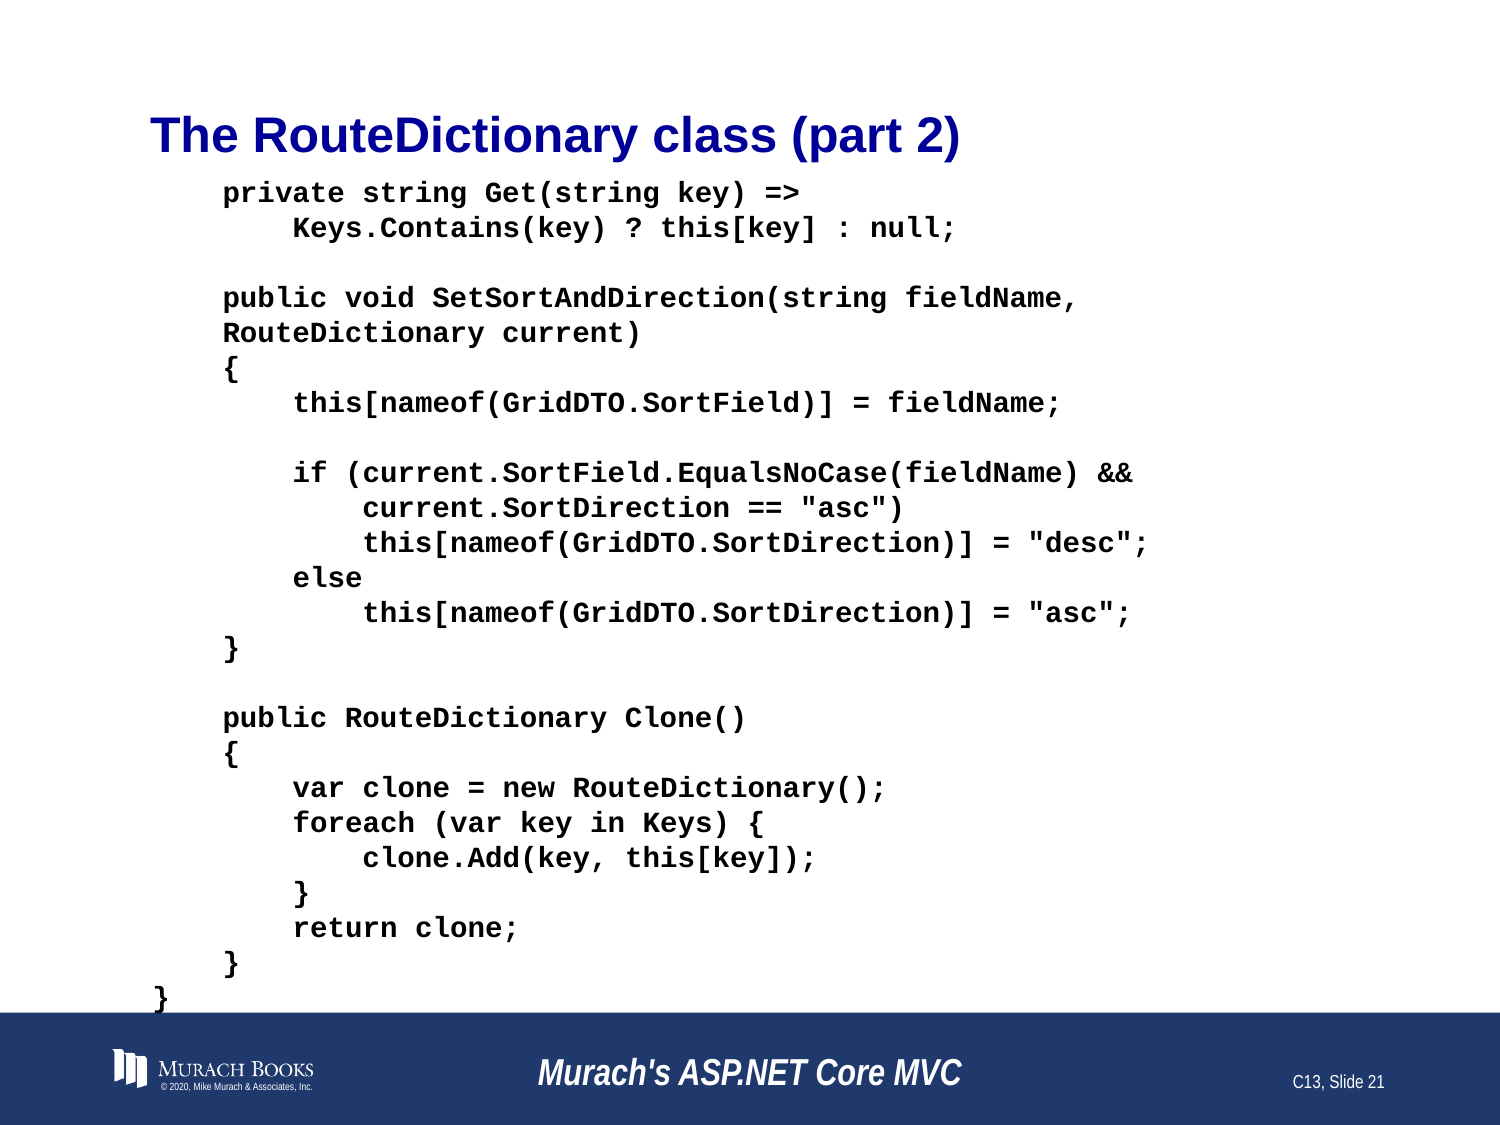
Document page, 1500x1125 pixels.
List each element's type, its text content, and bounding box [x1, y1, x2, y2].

list private string Get(string key) => Keys.Contains(key) ? this[key] : null; public void SetSortAndDirection(string fieldName, RouteDictionary current) { this[nameof(GridDTO.SortField)] = fieldName; if (current.SortField.EqualsNoCase(fieldName) && current.SortDirection == "asc") this[nameof(GridDTO.SortDirection)] = "desc"; else this[nameof(GridDTO.SortDirection)] = "asc"; } public RouteDictionary Clone() { var clone = new RouteDictionary(); foreach (var key in Keys) { clone.Add(key, this[key]); } return clone; } } [137, 166, 1350, 967]
title The RouteDictionary class (part 2) [150, 102, 1350, 164]
footer © 2020, Mike Murach & Associates, Inc. [12, 1025, 463, 1100]
slide_number C13, Slide 21 [1087, 1025, 1400, 1100]
slide_number Murach's ASP.NET Core MVC [463, 1025, 1050, 1100]
